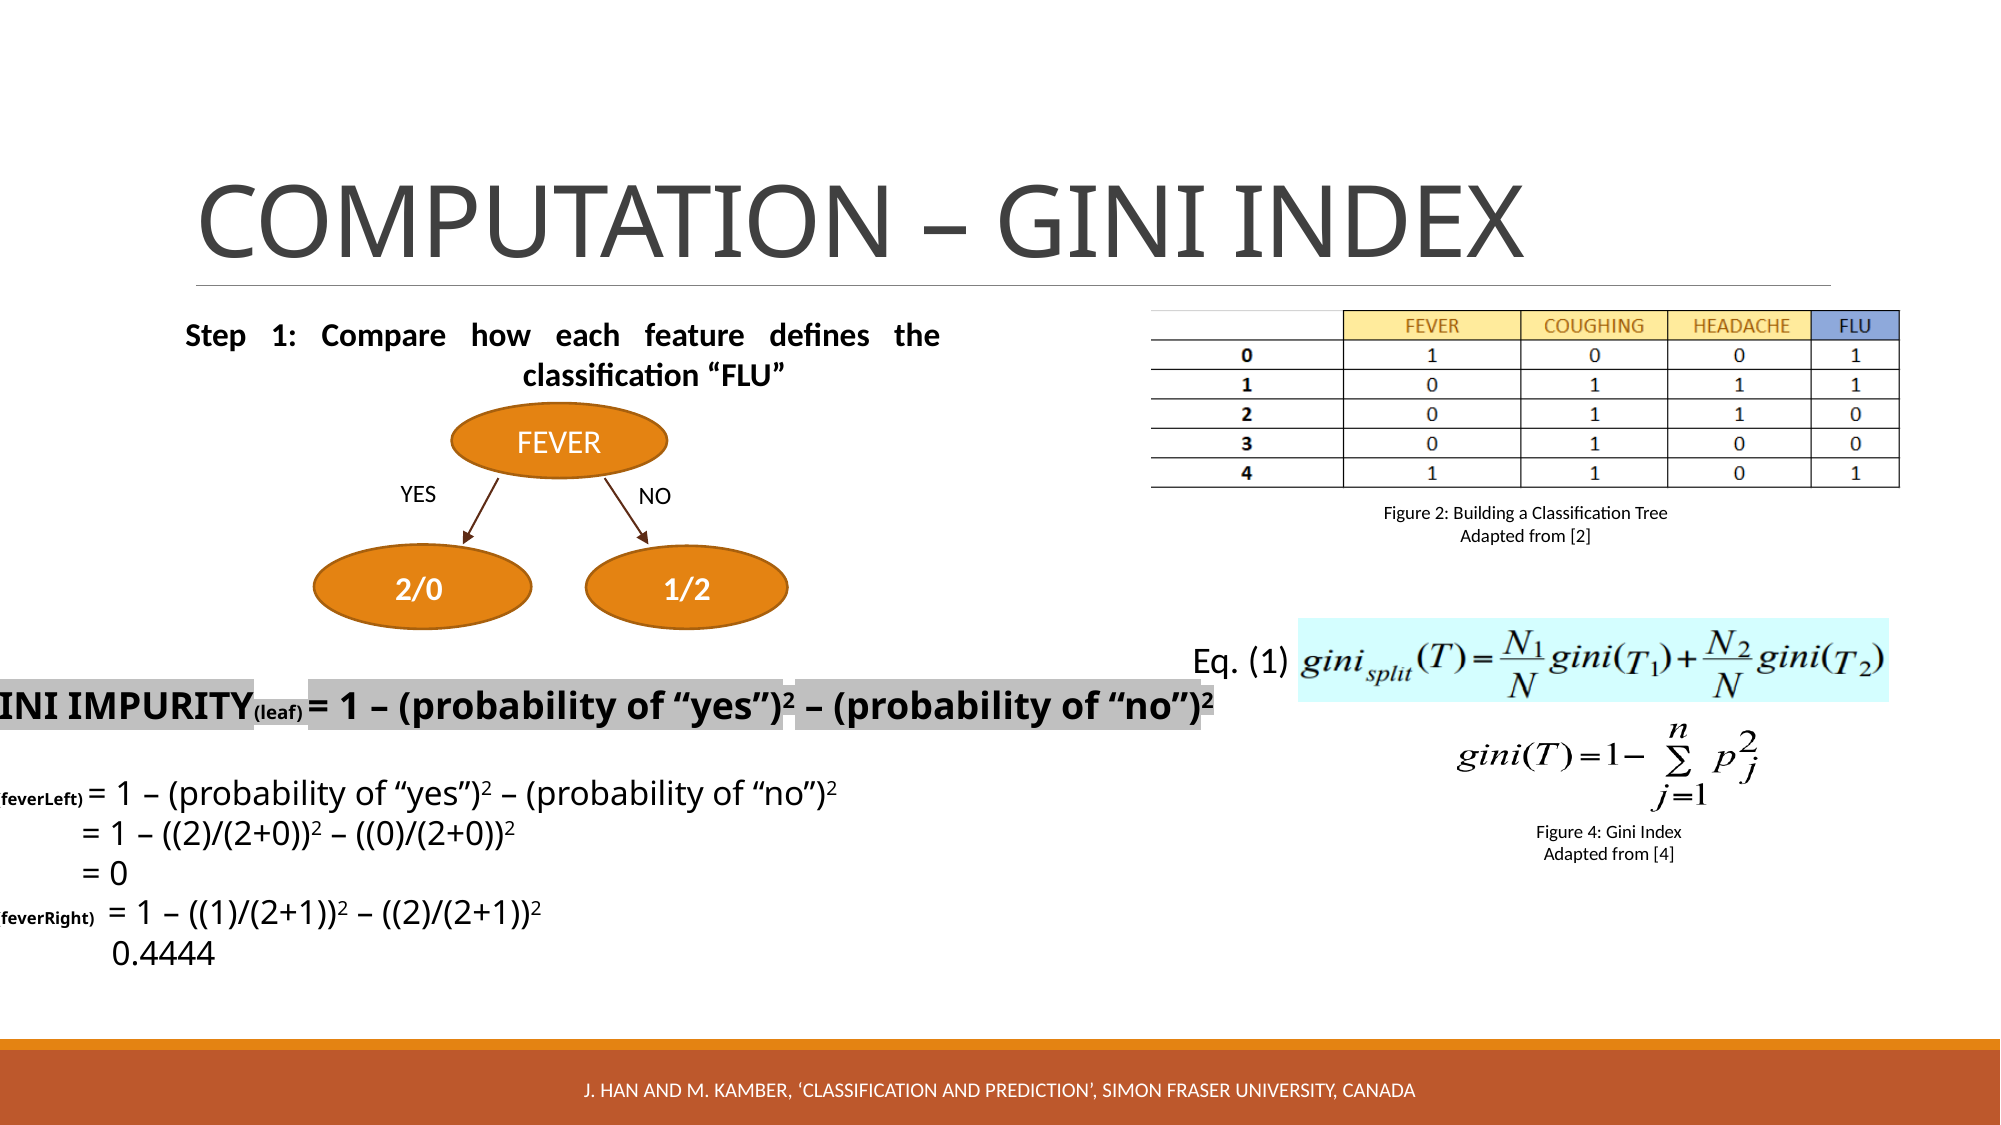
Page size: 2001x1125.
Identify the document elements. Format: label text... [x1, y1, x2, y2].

text_box 1/2 [584, 544, 789, 631]
title COMPUTATION – GINI INDEX [180, 47, 1830, 285]
picture [1150, 310, 1901, 490]
text_box Step 1: Compare how each feature defines the classification “FLU” [170, 306, 1087, 401]
text_box NO [623, 472, 777, 517]
text_box YES [385, 470, 532, 515]
text_box Eq. (1) [1177, 628, 1295, 689]
text_box Figure 4: Gini Index Adapted from [4] [1449, 812, 1770, 872]
footer J. Han and m. kamber, ‘classification and prediction’, simon fraser university, canada [542, 1059, 1458, 1119]
text_box Figure 2: Building a Classification Tree Adapted from [2] [1365, 499, 1686, 554]
picture [1457, 718, 1762, 813]
picture [1298, 618, 1890, 703]
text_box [604, 477, 649, 545]
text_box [462, 477, 499, 545]
text_box FEVER [450, 401, 669, 480]
text_box 2/0 [312, 543, 533, 631]
